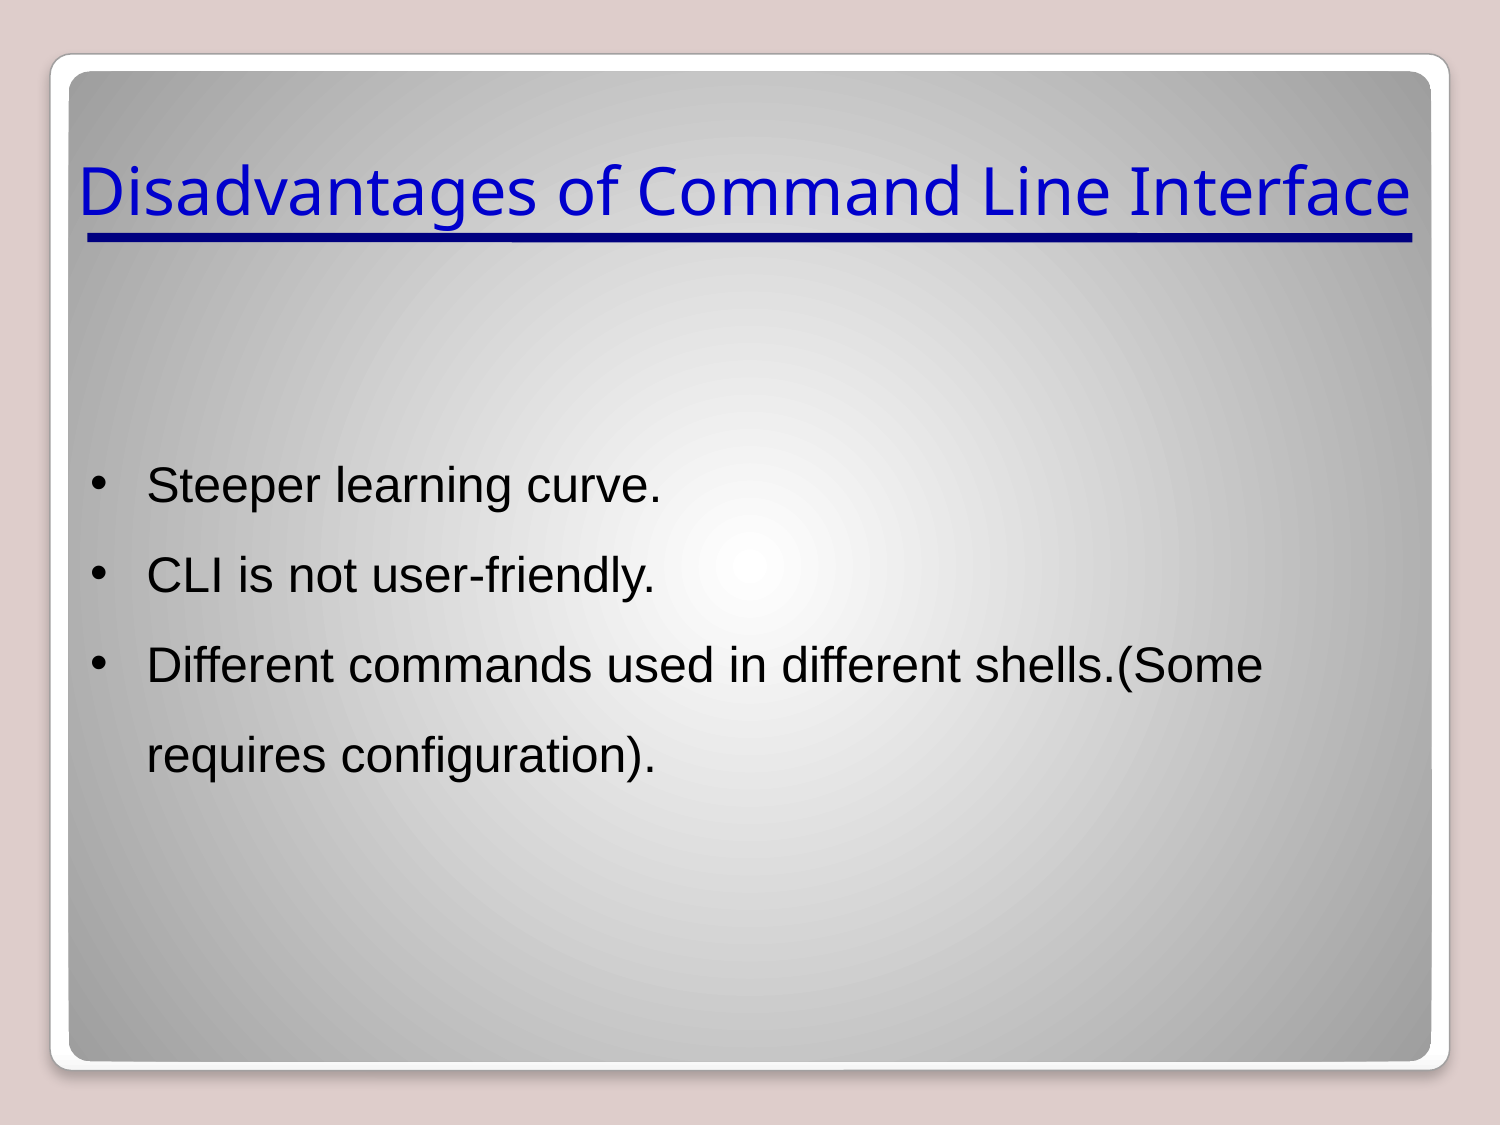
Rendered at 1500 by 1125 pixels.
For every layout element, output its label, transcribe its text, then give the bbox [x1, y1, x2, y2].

title Disadvantages of Command Line Interface [62, 51, 1500, 237]
text_box Steeper learning curve. CLI is not user-friendly. Different commands used in different shells.(Some requires configuration). [74, 264, 1425, 969]
